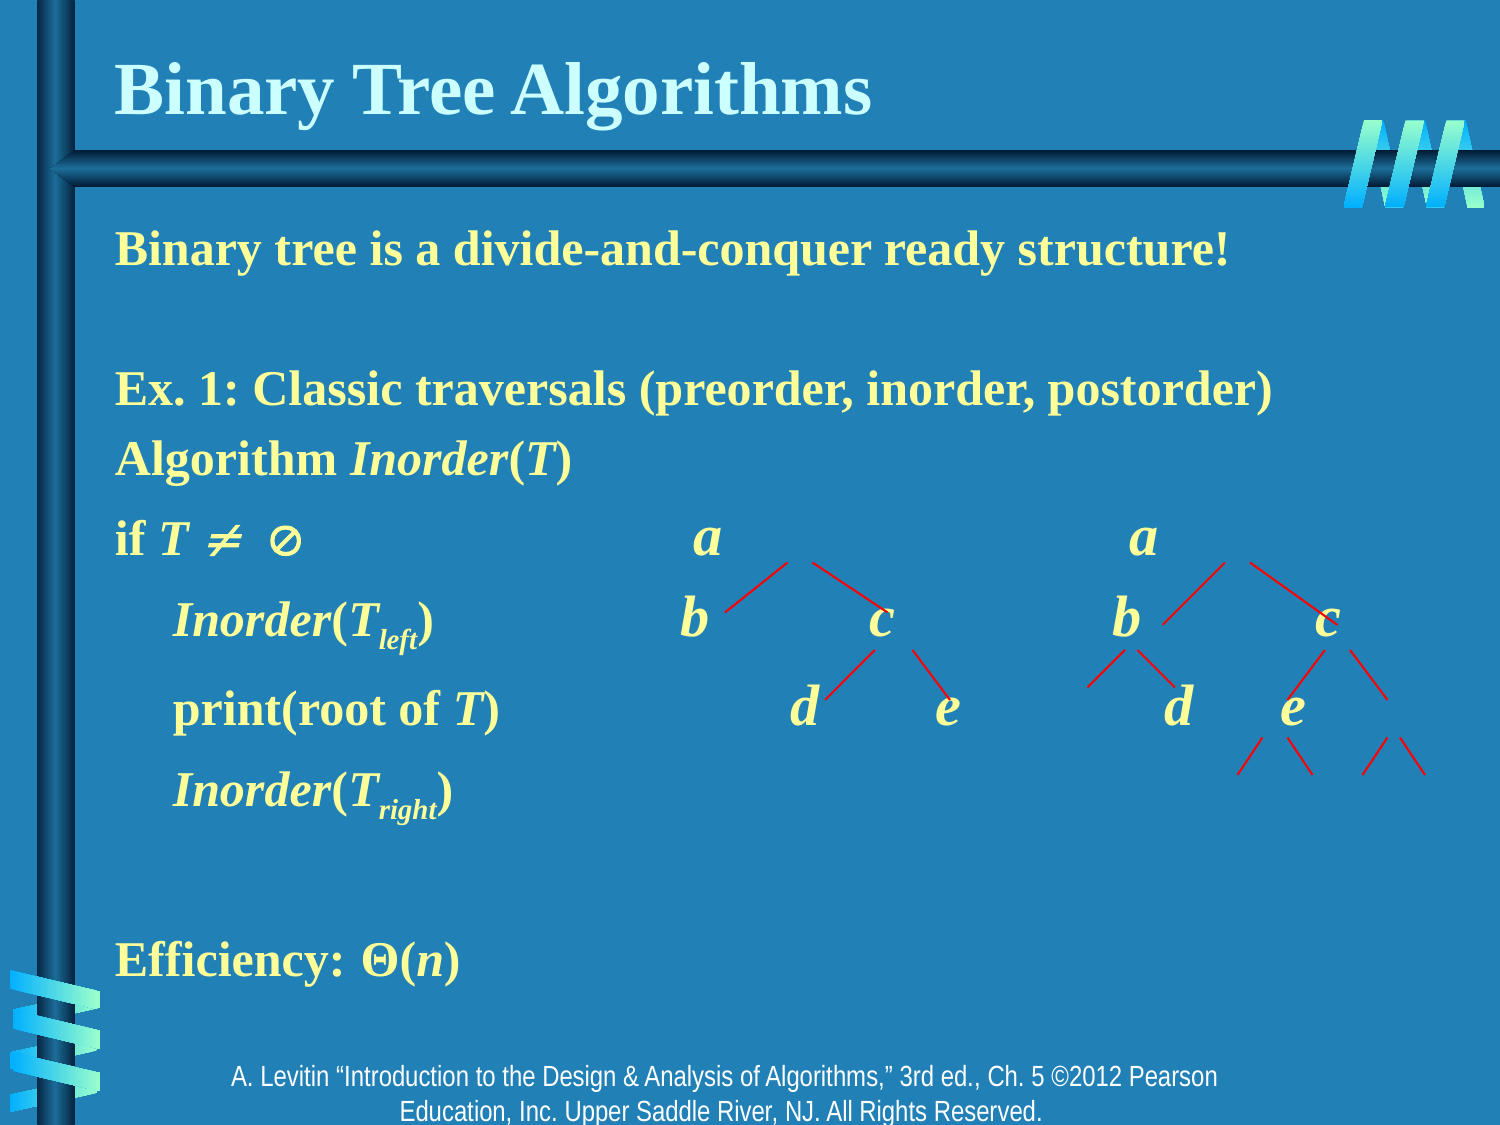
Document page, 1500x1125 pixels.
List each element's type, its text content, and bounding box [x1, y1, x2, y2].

title Binary Tree Algorithms [99, 24, 1345, 138]
slide_number [1187, 1075, 1500, 1125]
list Binary tree is a divide-and-conquer ready structure! Ex. 1: Classic traversals (preorder, inorder, postorder) Algorithm Inorder(T) if T   a a Inorder(Tleft) b c b c print(root of T) d e   d e Inorder(Tright)     Efficiency: Θ(n) [99, 207, 1500, 1075]
footer A. Levitin “Introduction to the Design & Analysis of Algorithms,” 3rd ed., Ch. 5 ©2012 Pearson Education, Inc. Upper Saddle River, NJ. All Rights Reserved. [200, 1075, 1187, 1100]
